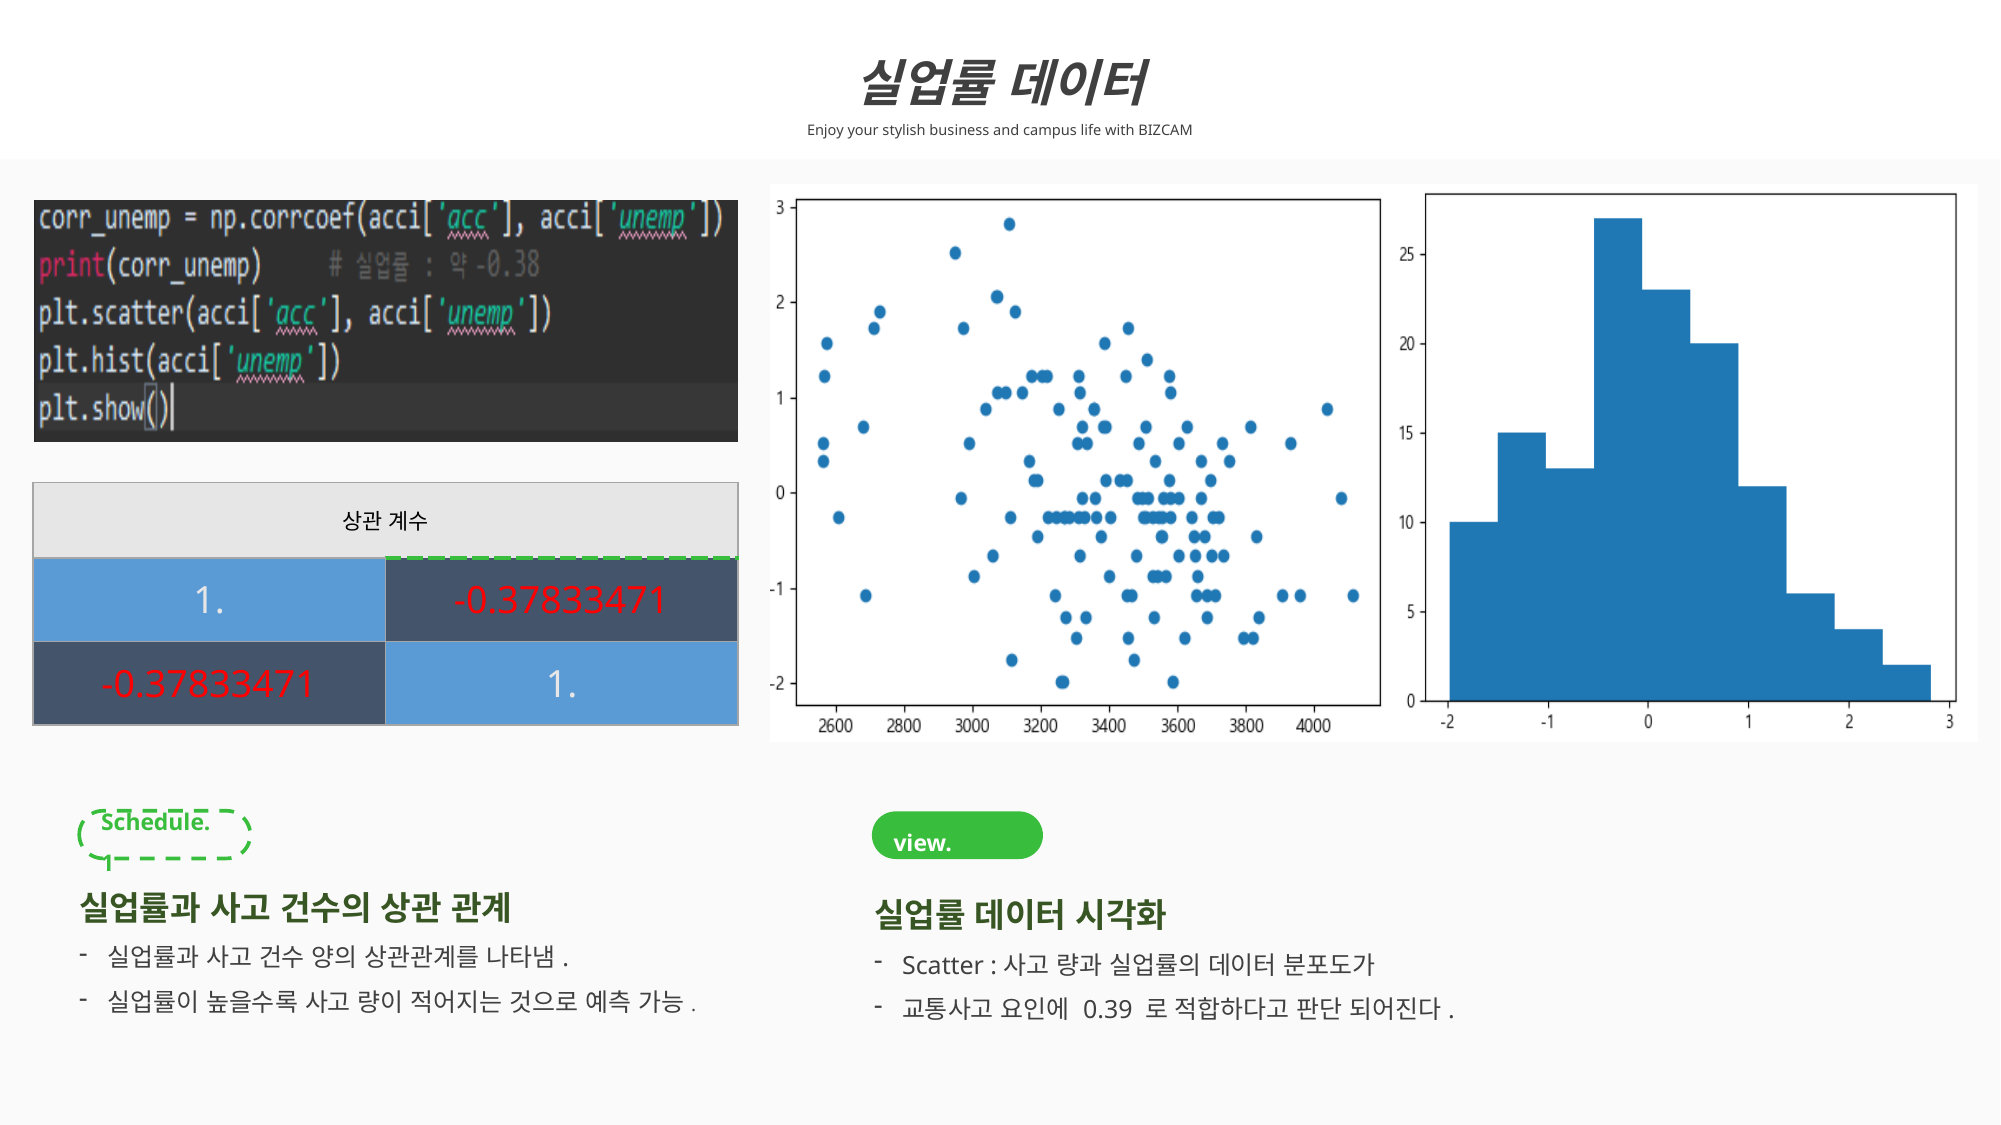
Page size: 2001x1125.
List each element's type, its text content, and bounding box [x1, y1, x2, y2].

picture [769, 184, 1978, 742]
table_header 상관 계수 [34, 483, 737, 558]
text_box Schedule. 1 [78, 809, 252, 860]
table_cell -0.37833471 [386, 558, 737, 641]
text_box 실업률 데이터 Enjoy your stylish business and campus life with BIZCAM [0, 0, 2000, 160]
text_box 실업률과 사고 건수의 상관 관계 실업률과 사고 건수 양의 상관관계를 나타냄. 실업률이 높을수록 사고 량이 적어지는 것으로 예측 가능. [64, 859, 770, 1024]
table_cell -0.37833471 [34, 642, 385, 724]
table_cell 1. [386, 642, 737, 724]
text_box view. [870, 810, 1045, 861]
text_box 실업률 데이터 시각화 Scatter :사고 량과 실업률의 데이터 분포도가 교통사고 요인에 0.39 로 적합하다고 판단 되어진다. [859, 866, 1901, 1032]
picture [34, 200, 738, 442]
table_cell 1. [34, 559, 385, 641]
